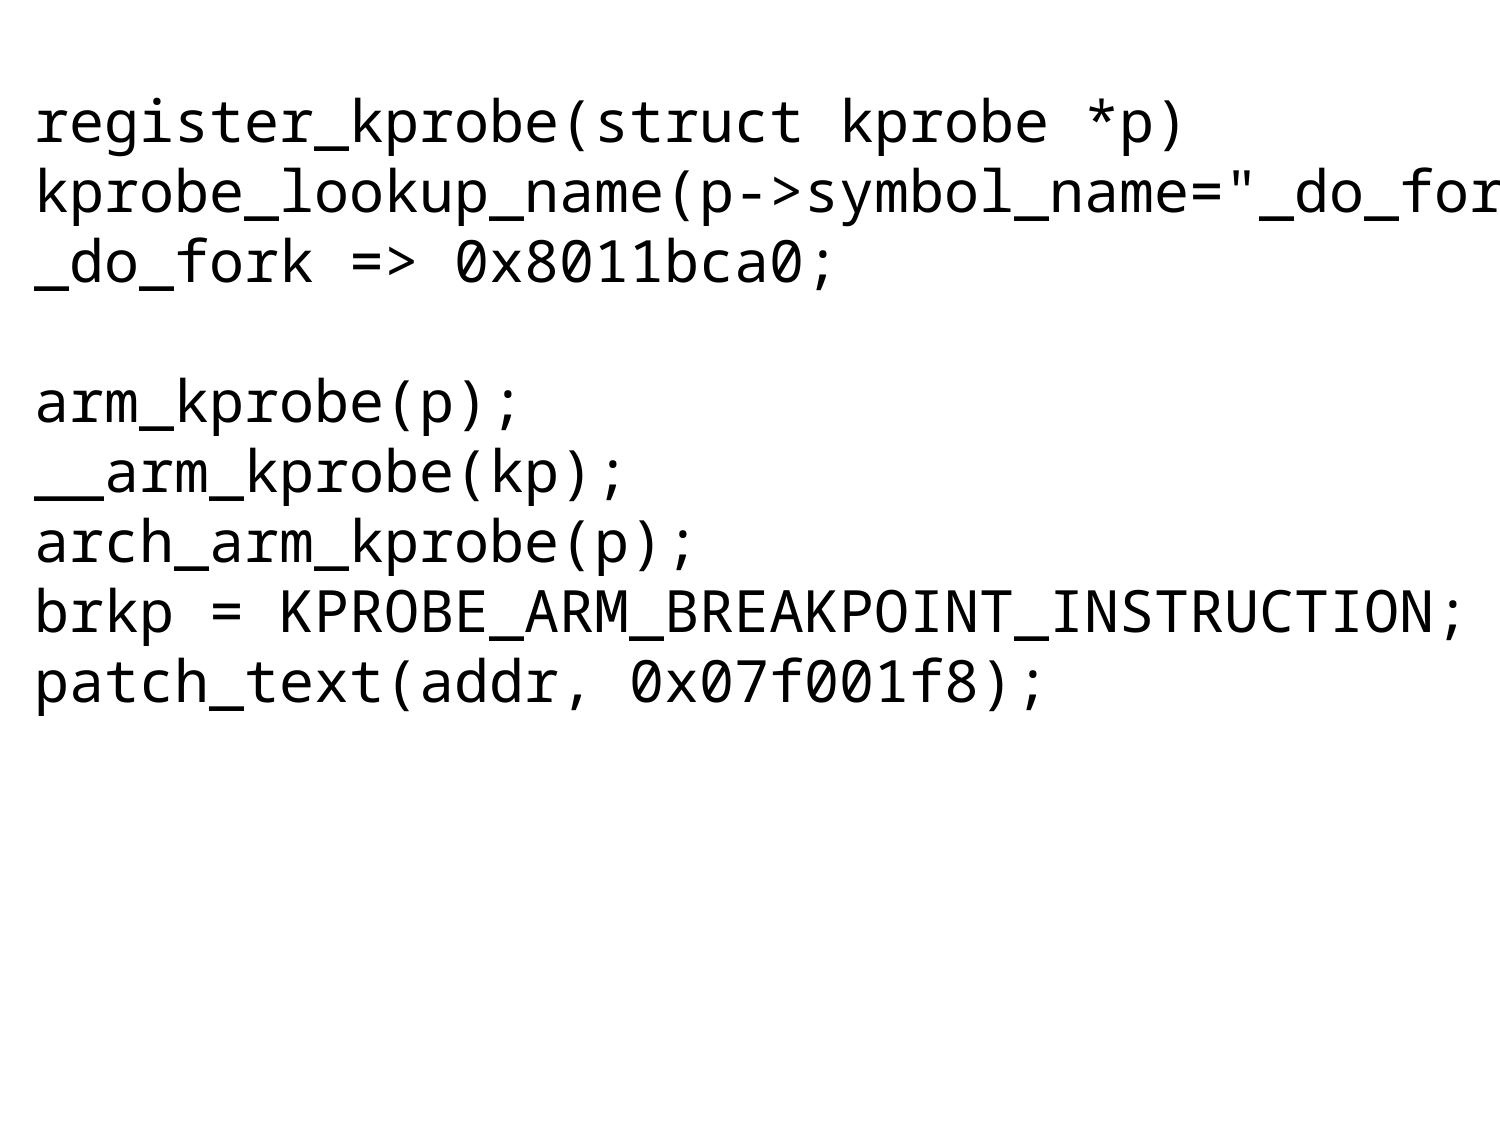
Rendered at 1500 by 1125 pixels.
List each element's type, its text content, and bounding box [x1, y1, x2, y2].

text_box register_kprobe(struct kprobe *p) kprobe_lookup_name(p->symbol_name="_do_fork", addr); _do_fork => 0x8011bca0; arm_kprobe(p); __arm_kprobe(kp); arch_arm_kprobe(p); brkp = KPROBE_ARM_BREAKPOINT_INSTRUCTION; patch_text(addr, 0x07f001f8); [19, 76, 1500, 722]
